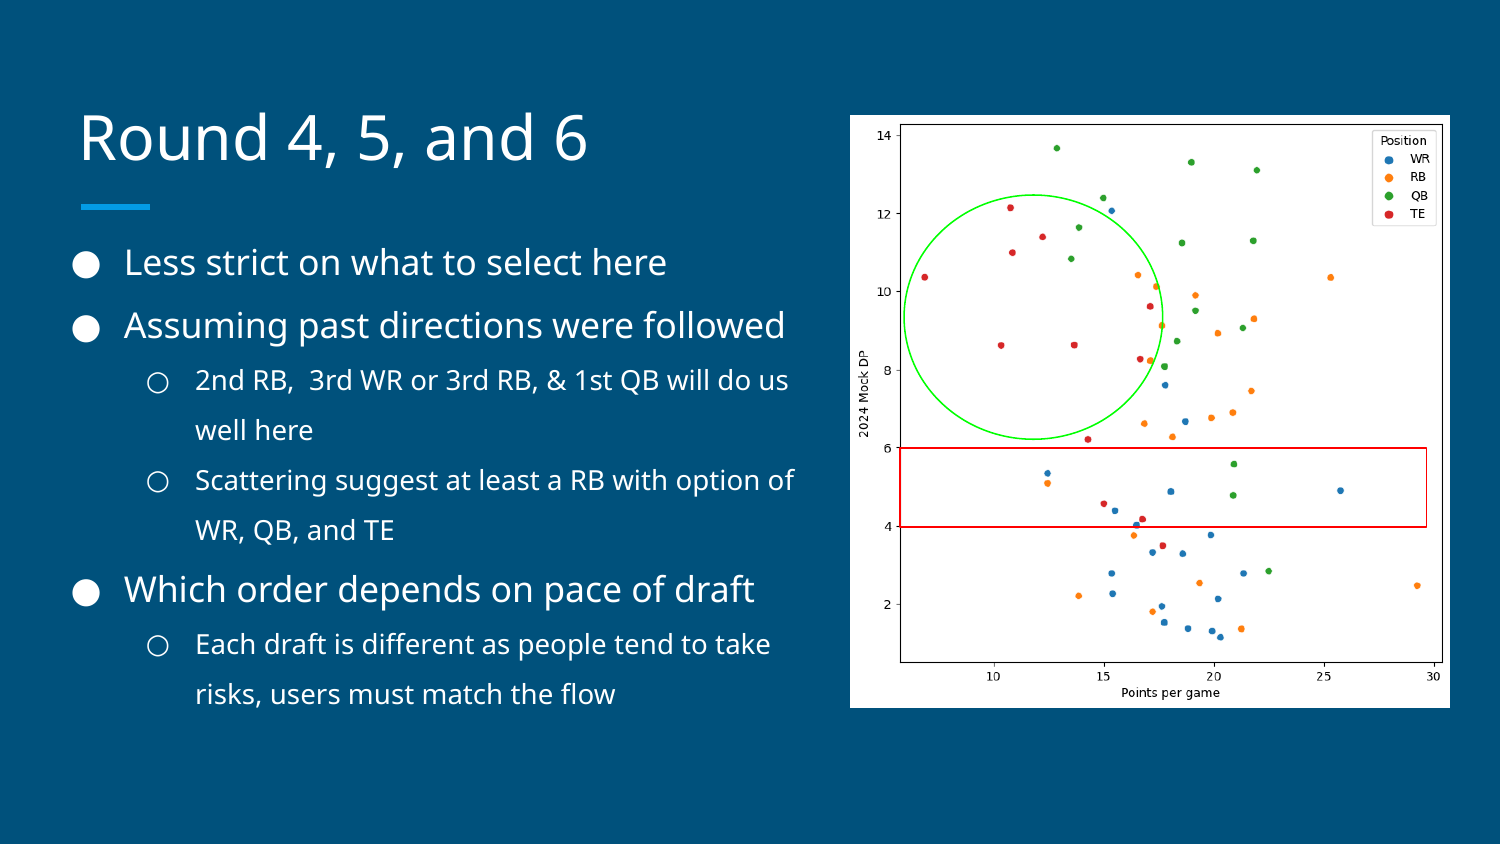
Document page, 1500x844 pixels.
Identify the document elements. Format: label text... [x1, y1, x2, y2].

picture [851, 116, 1449, 707]
title Round 4, 5, and 6 [63, 75, 1437, 188]
list Less strict on what to select here Assuming past directions were followed 2nd RB, 3rd WR or 3rd RB, & 1st QB will do us well here Scattering suggest at least a RB with option of WR, QB, and TE Which order depends on pace of draft Each draft is different as people tend to take risks, users must match the flow [37, 202, 825, 772]
